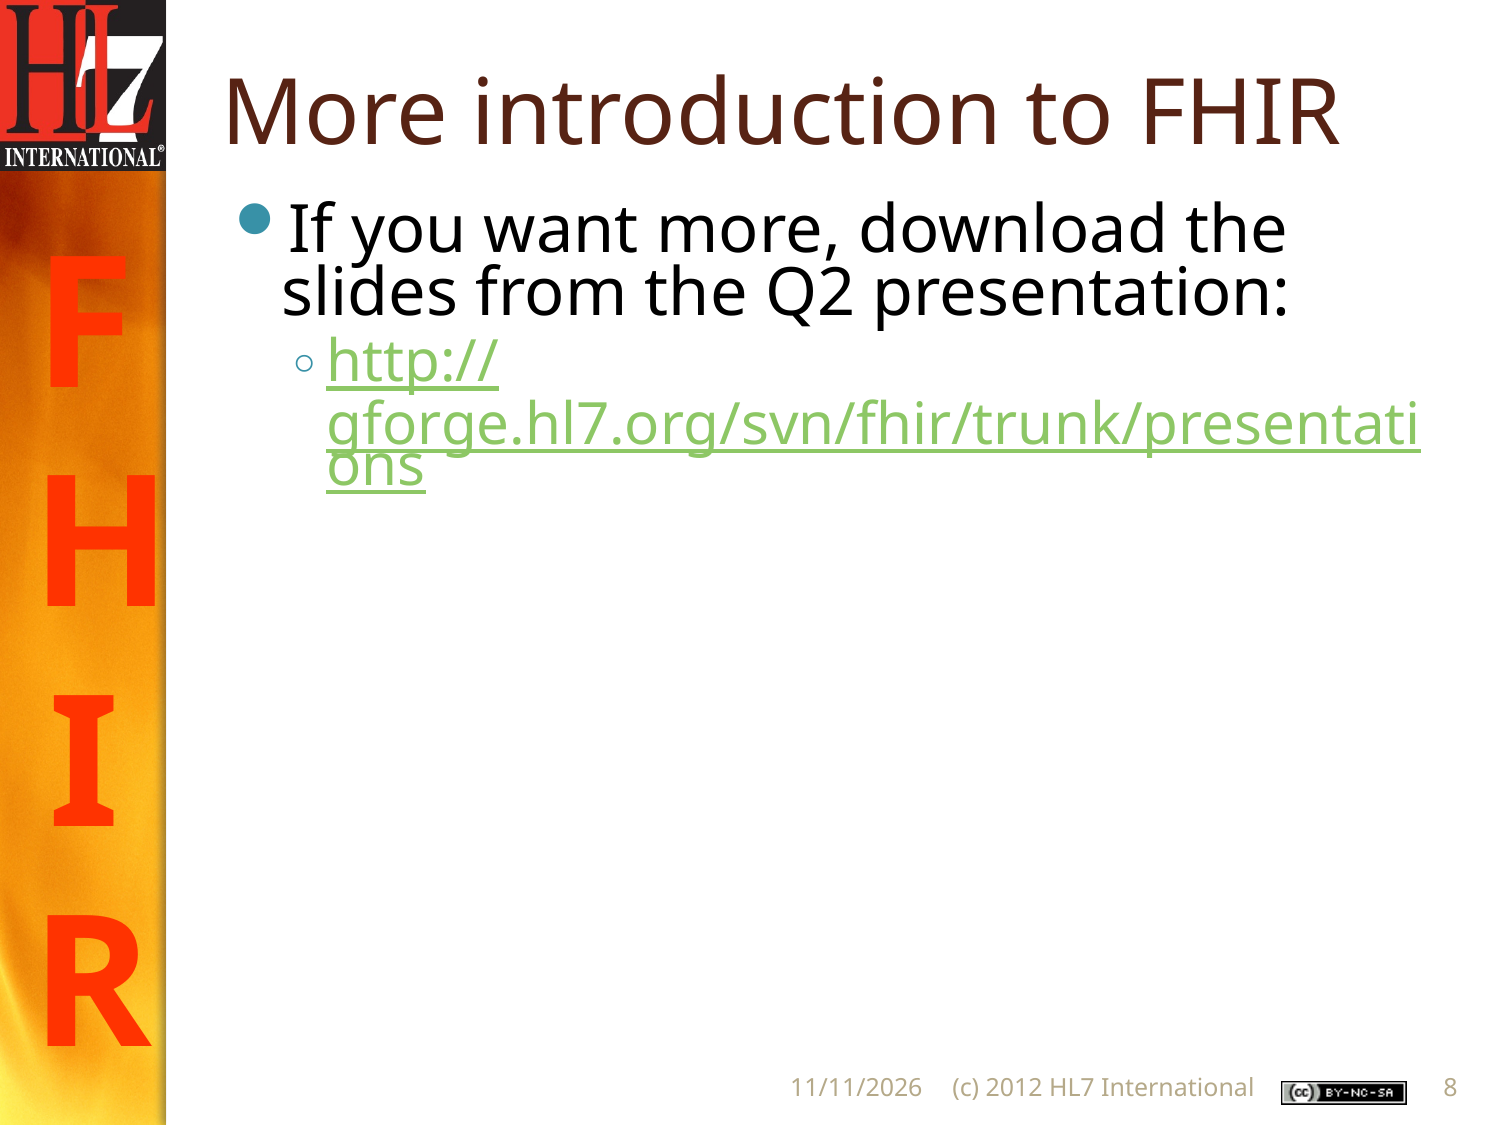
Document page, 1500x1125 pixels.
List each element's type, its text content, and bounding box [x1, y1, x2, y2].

picture [0, 0, 166, 1125]
footer (c) 2012 HL7 International [937, 1070, 1413, 1113]
title More introduction to FHIR [206, 30, 1466, 185]
list If you want more, download the slides from the Q2 presentation: http://gforge.hl7.org/svn/fhir/trunk/presentations [206, 196, 1466, 1059]
slide_number 8 [1413, 1070, 1488, 1113]
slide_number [587, 1070, 937, 1113]
